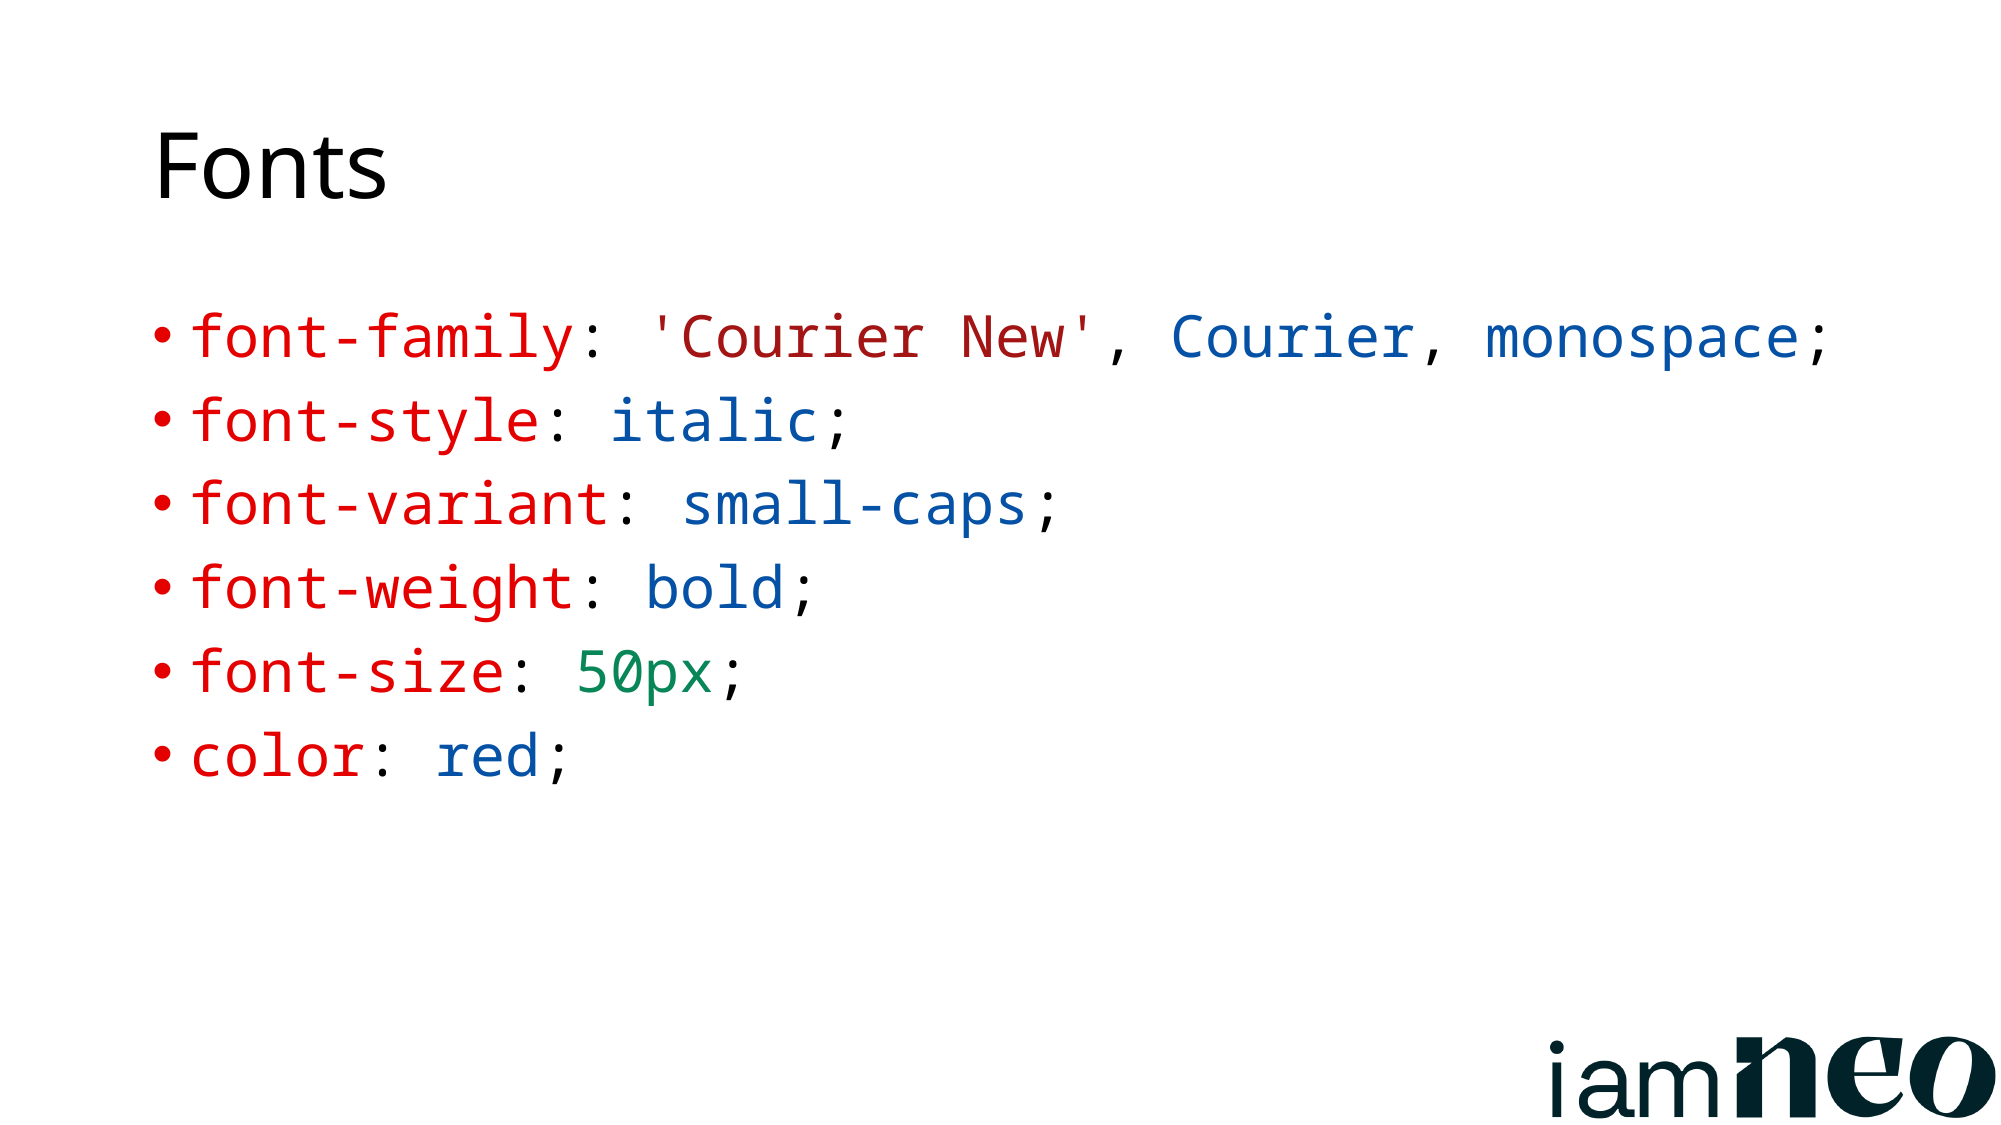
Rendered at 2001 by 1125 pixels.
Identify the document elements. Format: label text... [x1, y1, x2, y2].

picture [1550, 1032, 2000, 1125]
list font-family: 'Courier New', Courier, monospace; font-style: italic; font-variant: small-caps; font-weight: bold; font-size: 50px; color: red; [137, 299, 1863, 1014]
title Fonts [137, 59, 1863, 278]
